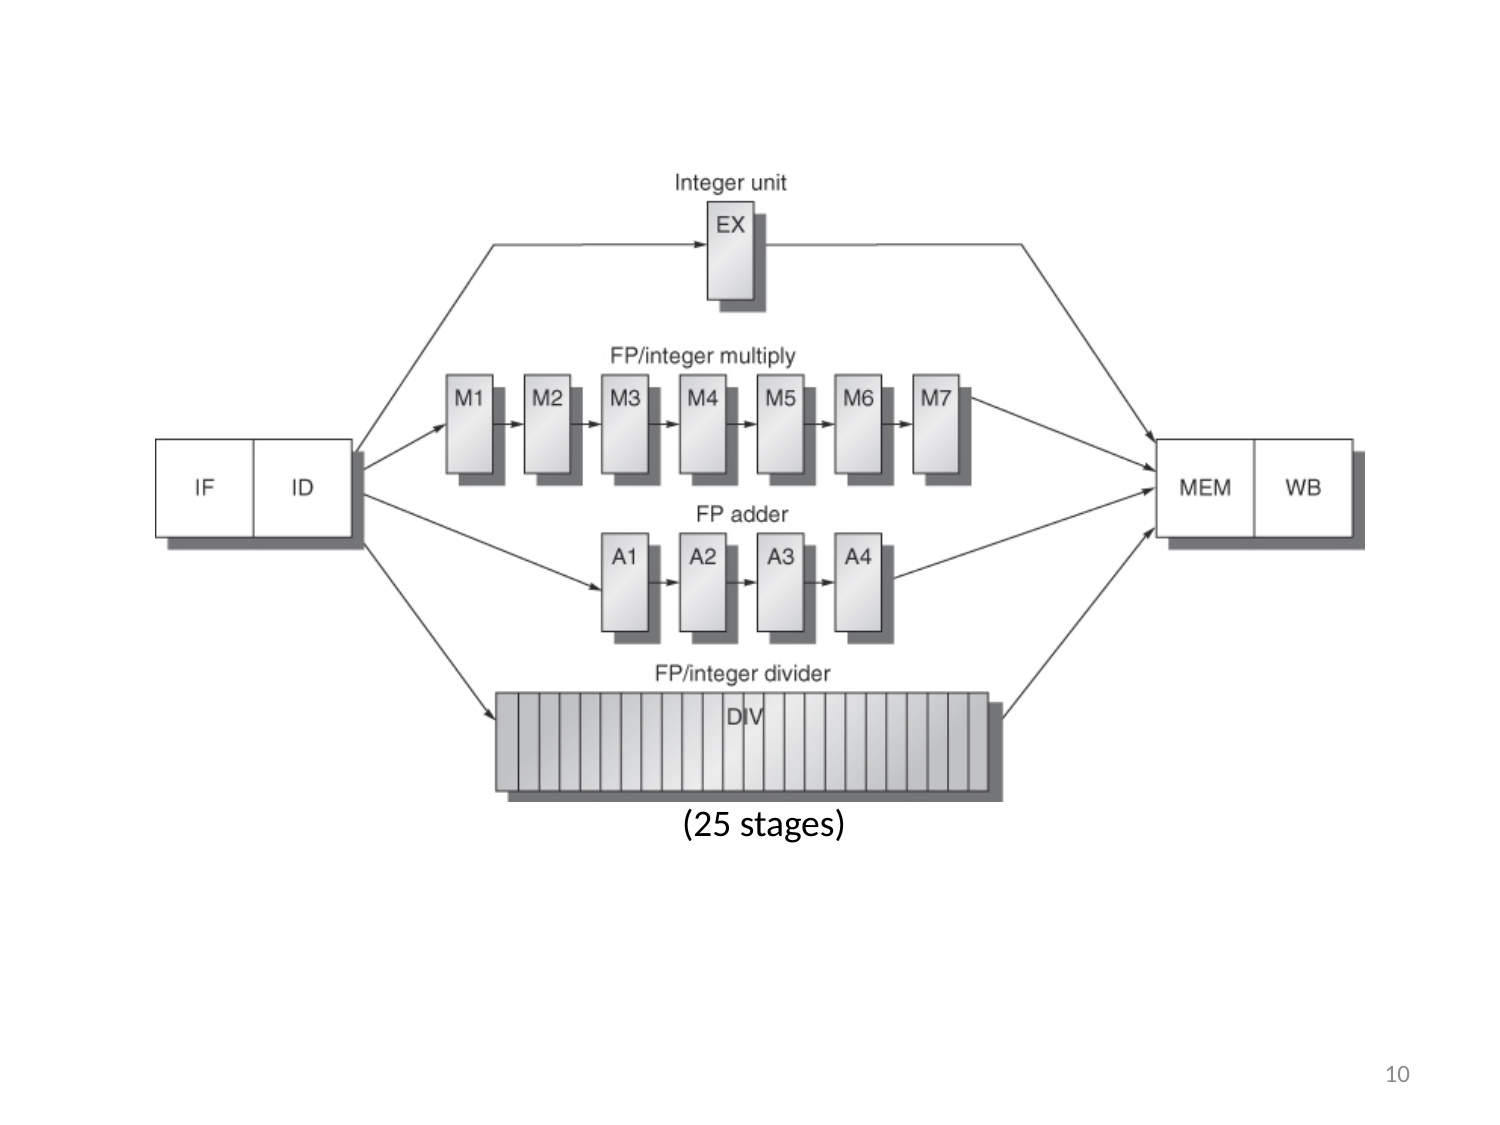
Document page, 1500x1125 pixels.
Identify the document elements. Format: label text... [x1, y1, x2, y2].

text_box (25 stages) [667, 811, 861, 851]
picture [155, 171, 1365, 802]
slide_number 10 [1074, 1042, 1425, 1103]
